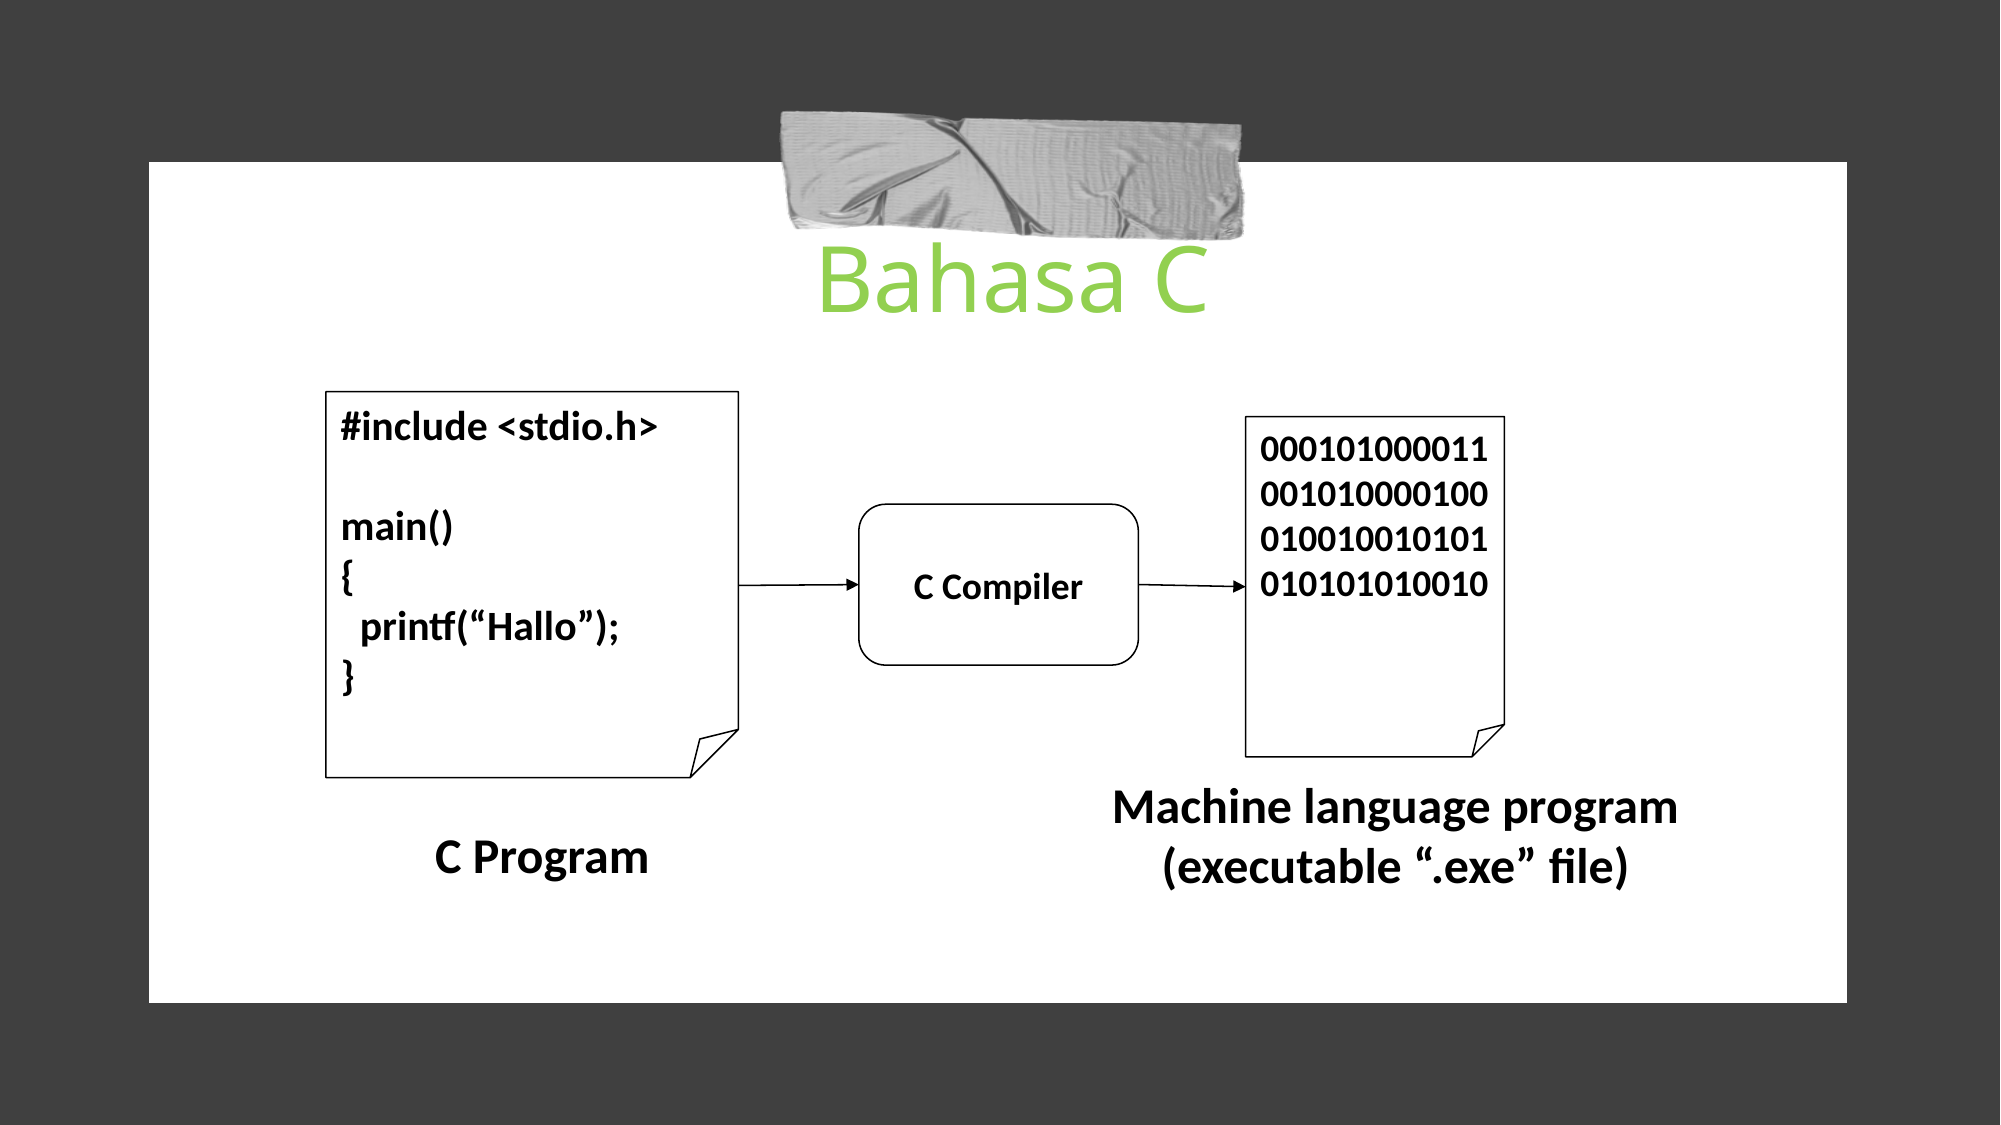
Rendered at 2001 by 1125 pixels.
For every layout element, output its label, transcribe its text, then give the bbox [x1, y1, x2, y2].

text_box [149, 162, 1847, 1003]
title Bahasa C [150, 174, 1875, 392]
picture [773, 109, 1252, 247]
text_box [325, 391, 1699, 903]
